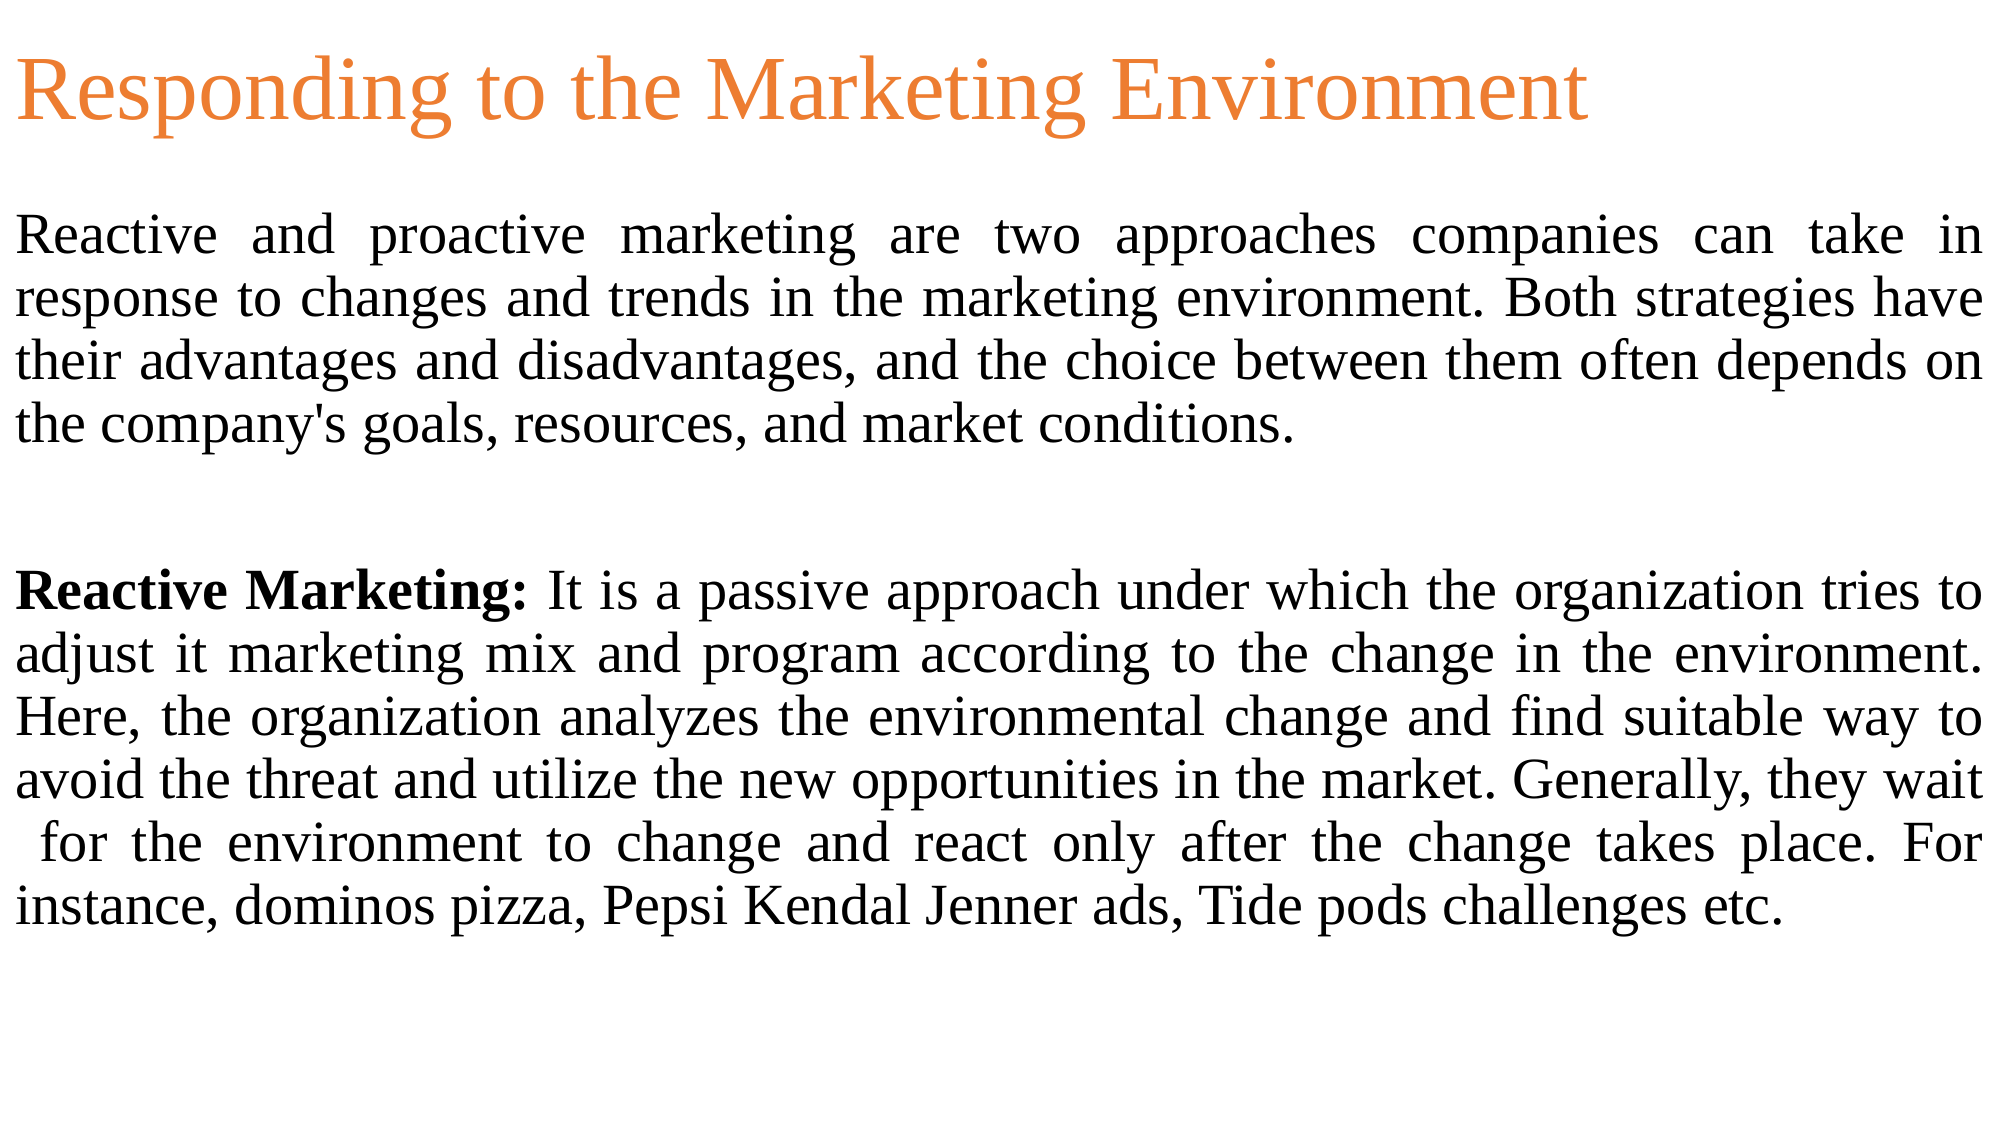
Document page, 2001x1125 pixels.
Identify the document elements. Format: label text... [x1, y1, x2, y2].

title Responding to the Marketing Environment [0, 0, 1863, 181]
list Reactive and proactive marketing are two approaches companies can take in response to changes and trends in the marketing environment. Both strategies have their advantages and disadvantages, and the choice between them often depends on the company's goals, resources, and market conditions. Reactive Marketing: It is a passive approach under which the organization tries to adjust it marketing mix and program according to the change in the environment. Here, the organization analyzes the environmental change and find suitable way to avoid the threat and utilize the new opportunities in the market. Generally, they wait for the environment to change and react only after the change takes place. For instance, dominos pizza, Pepsi Kendal Jenner ads, Tide pods challenges etc. [0, 195, 2000, 1125]
